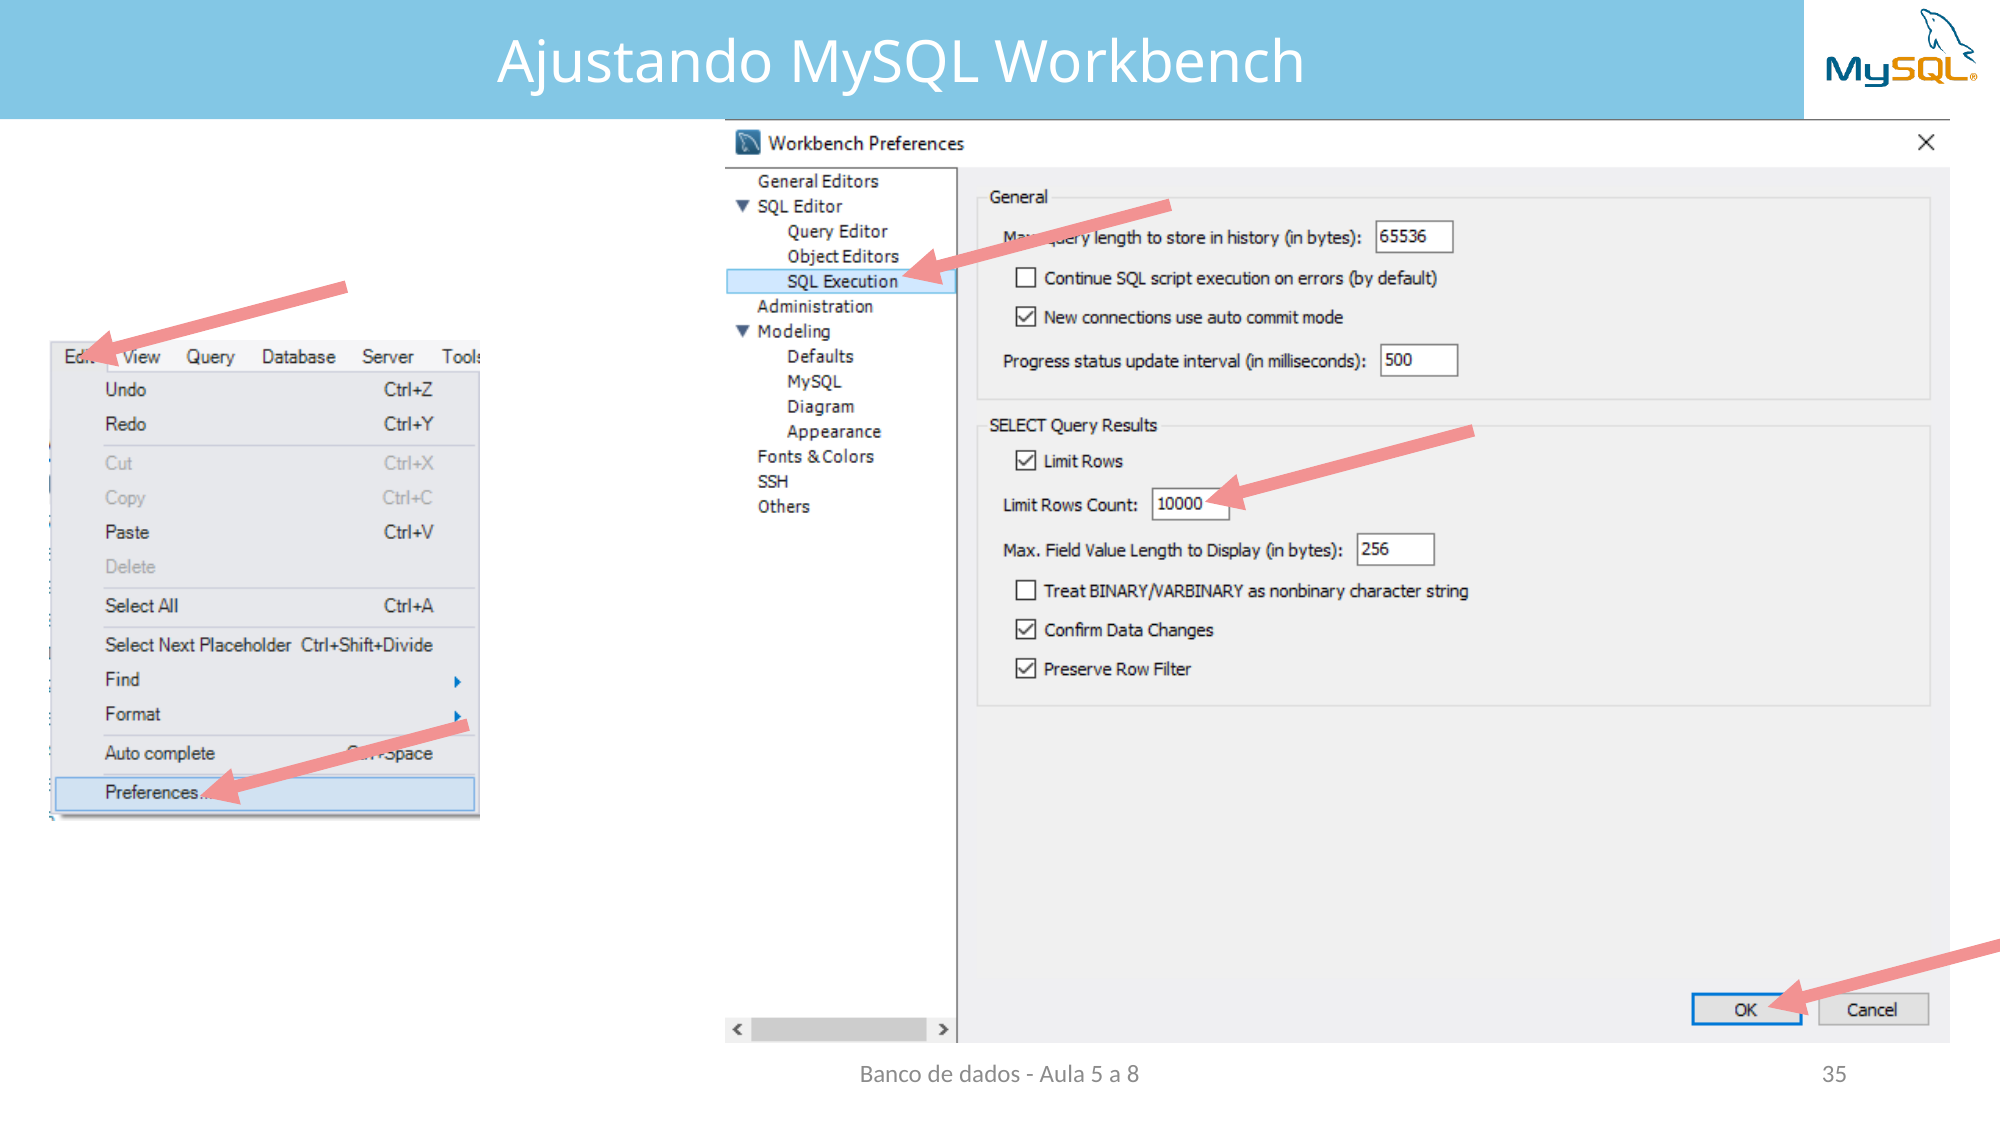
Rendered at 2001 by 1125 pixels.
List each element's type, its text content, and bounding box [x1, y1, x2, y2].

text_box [1767, 935, 2000, 1007]
slide_number 35 [1412, 1043, 1863, 1103]
picture [49, 340, 480, 821]
footer Banco de dados - Aula 5 a 8 [662, 1042, 1338, 1103]
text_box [77, 286, 347, 358]
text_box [901, 204, 1171, 277]
picture [1803, 0, 2000, 113]
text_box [1204, 430, 1474, 502]
text_box Ajustando MySQL Workbench [0, 0, 1805, 120]
picture [725, 119, 1950, 1043]
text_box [199, 724, 469, 796]
